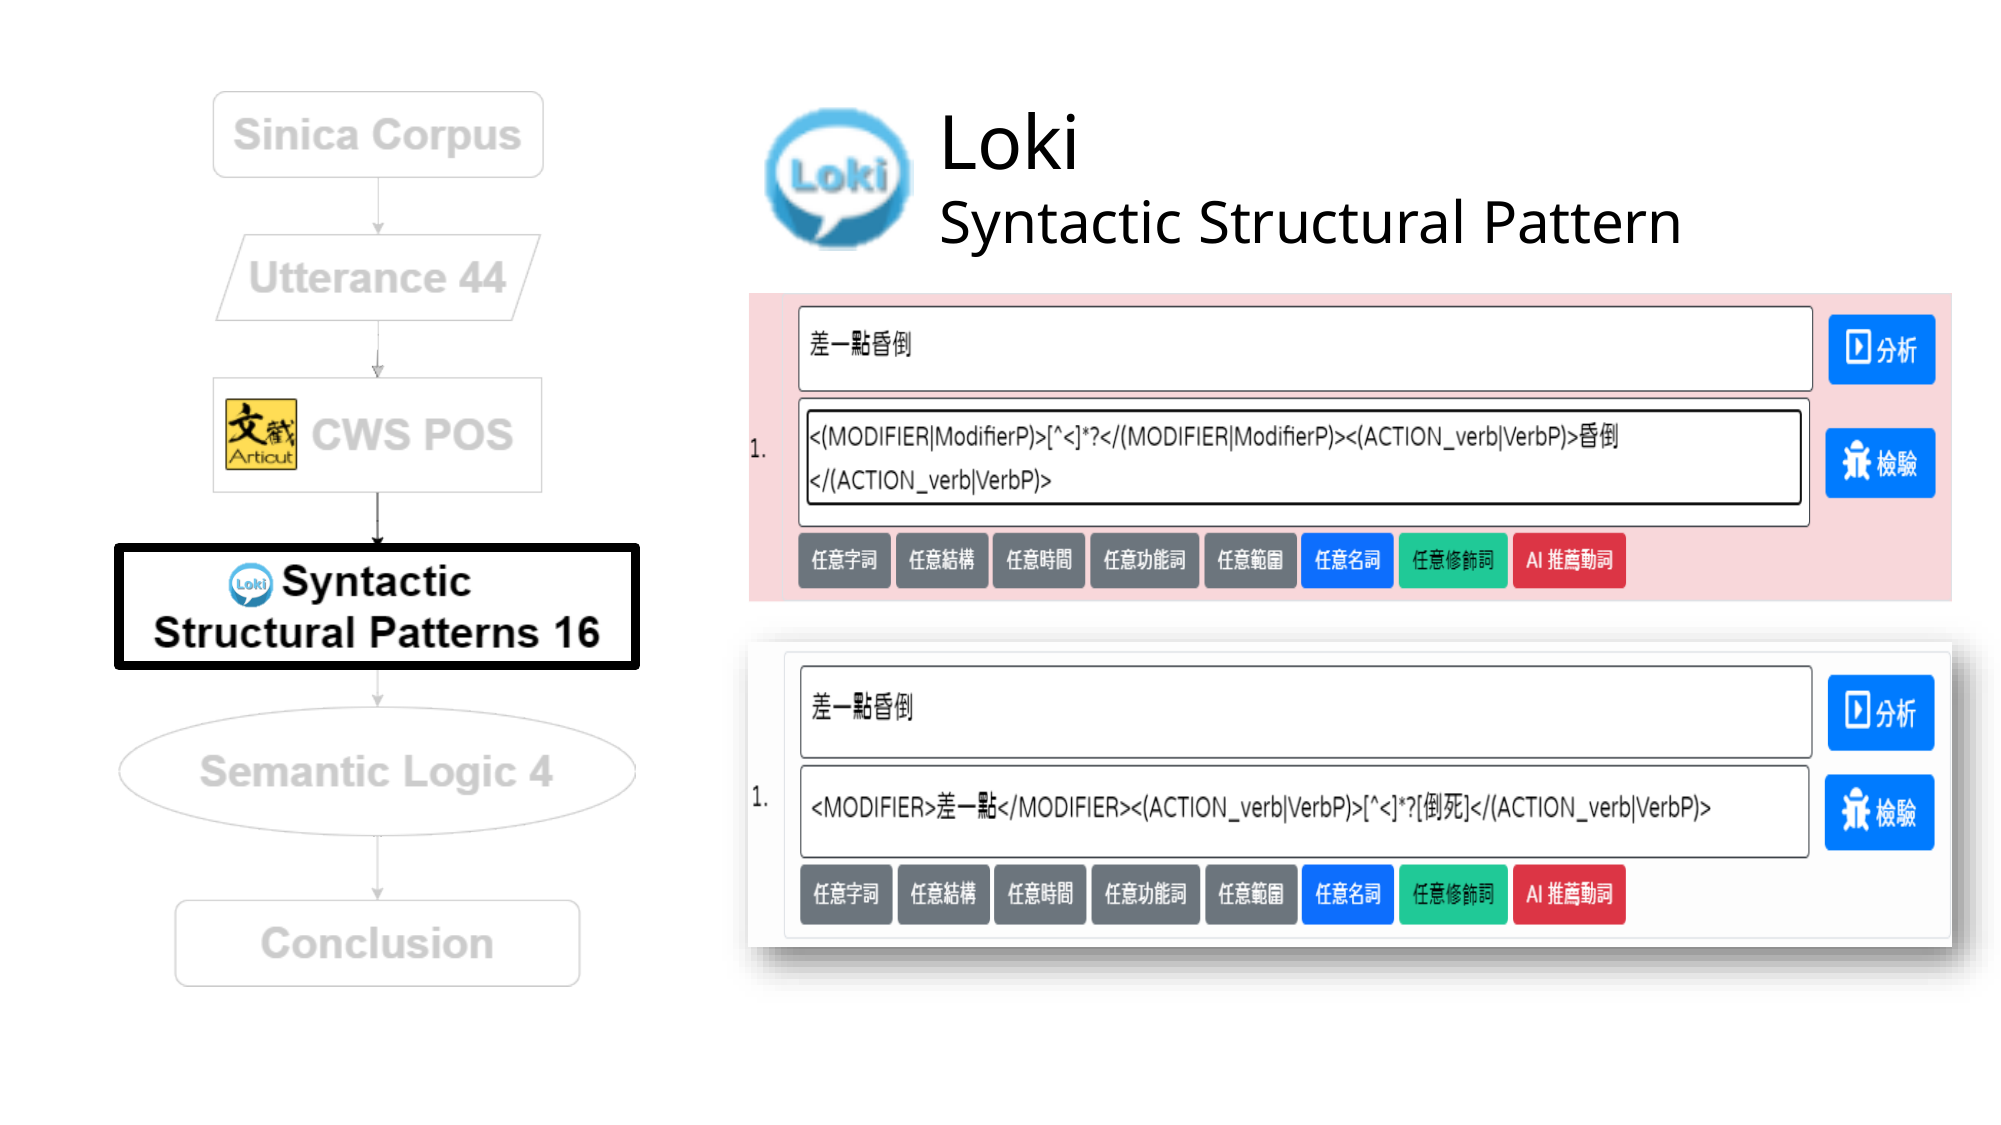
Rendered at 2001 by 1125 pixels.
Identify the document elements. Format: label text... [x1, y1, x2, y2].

picture [748, 293, 1953, 603]
title Loki Syntactic Structural Pattern [169, 71, 1844, 283]
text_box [722, 616, 2000, 1003]
picture [764, 107, 915, 252]
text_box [114, 91, 641, 988]
